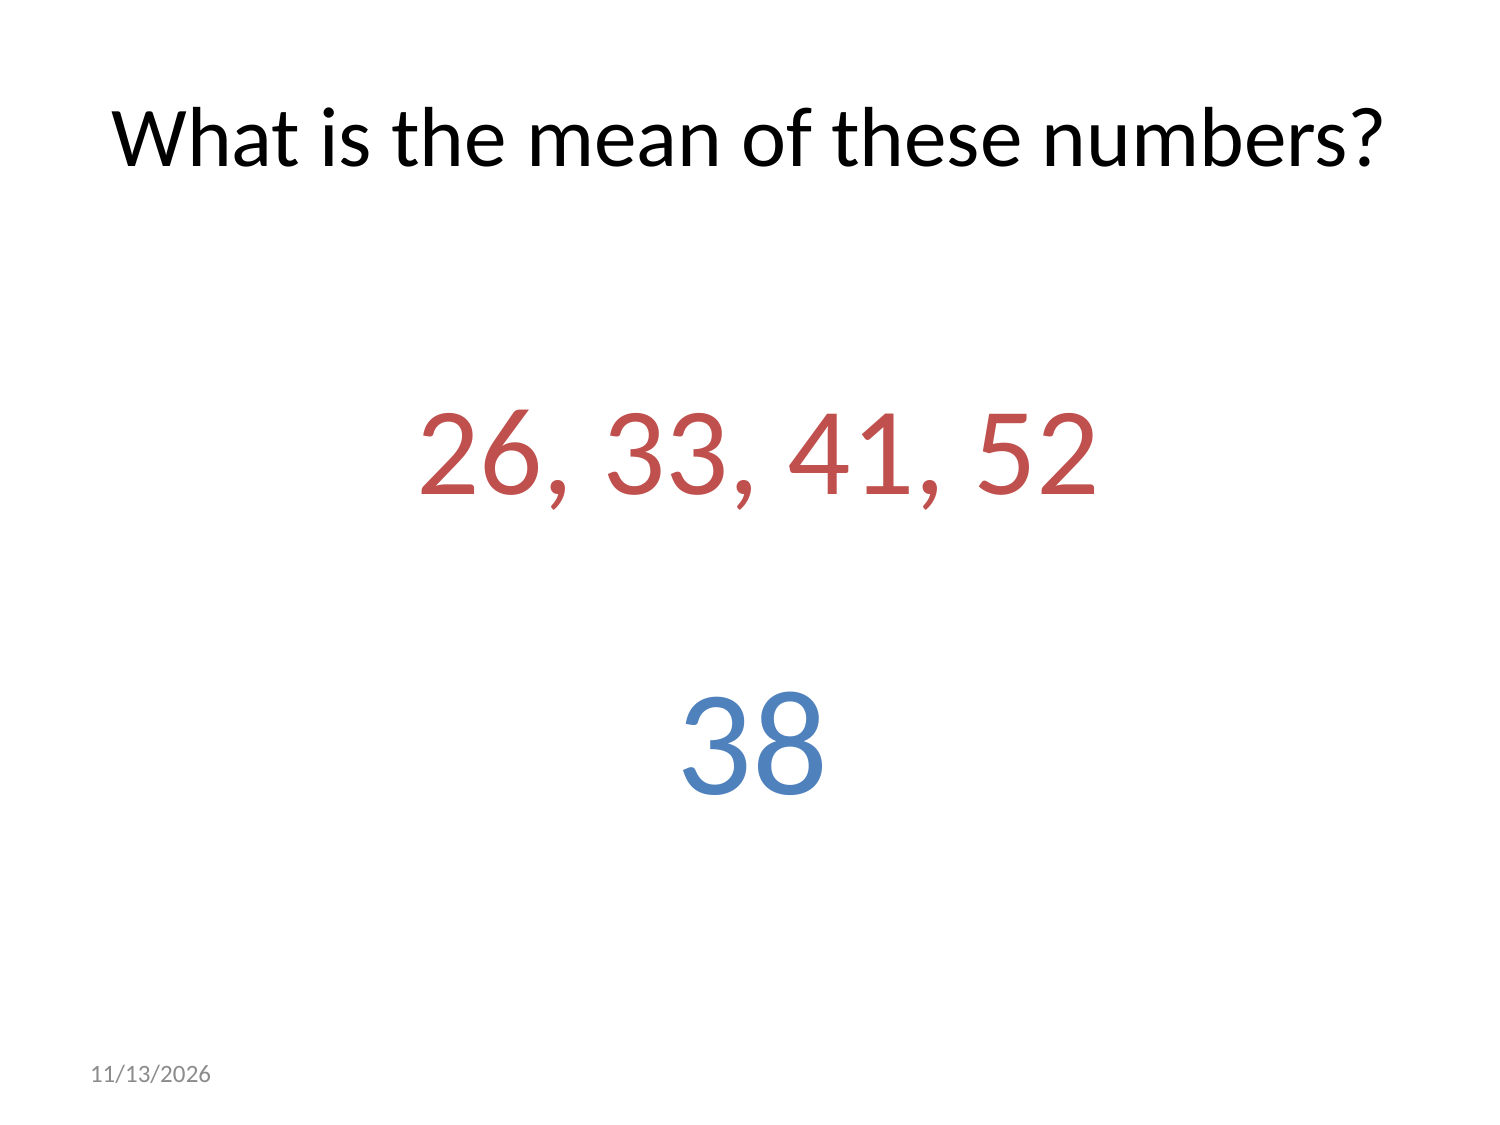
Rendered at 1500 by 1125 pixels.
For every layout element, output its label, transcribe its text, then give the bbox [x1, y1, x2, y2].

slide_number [75, 1042, 425, 1103]
text_box 26, 33, 41, 52 [401, 362, 1116, 528]
title What is the mean of these numbers? [75, 45, 1425, 233]
text_box 38 [661, 637, 844, 833]
